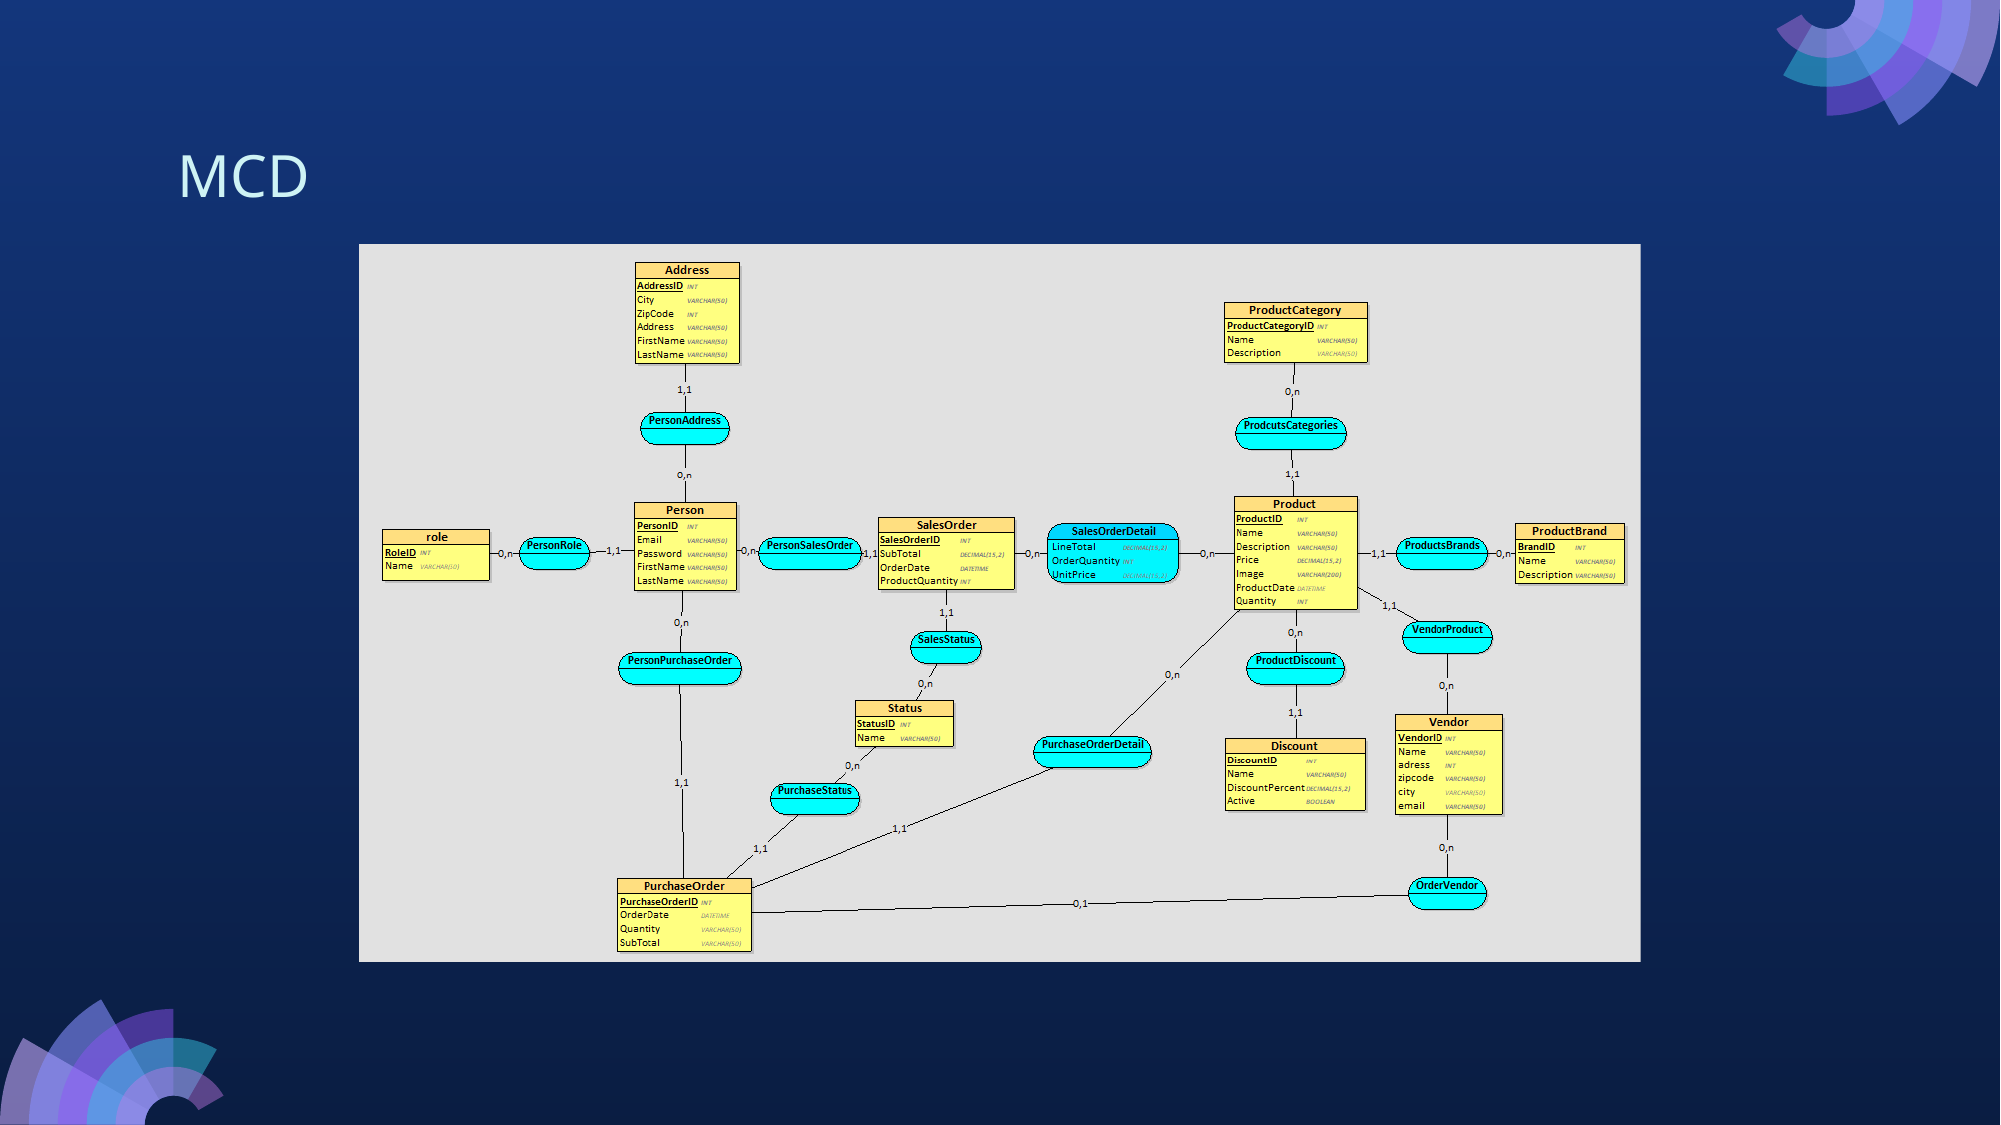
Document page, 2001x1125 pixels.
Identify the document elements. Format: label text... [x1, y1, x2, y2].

title MCD [157, 118, 1843, 244]
picture [358, 243, 1641, 963]
